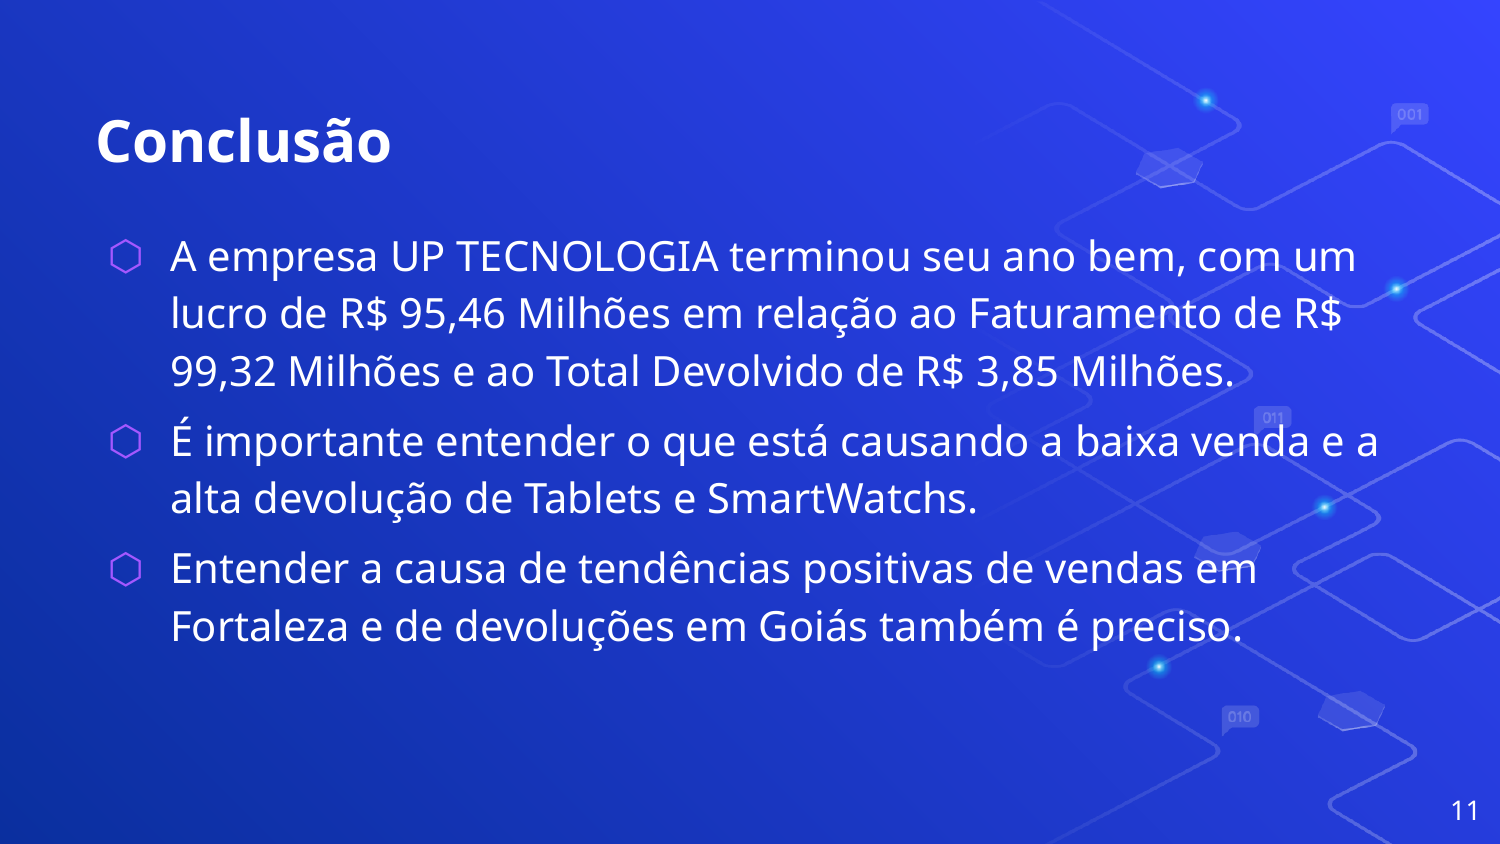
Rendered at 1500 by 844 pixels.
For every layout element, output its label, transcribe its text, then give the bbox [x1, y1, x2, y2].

list A empresa UP TECNOLOGIA terminou seu ano bem, com um lucro de R$ 95,46 Milhões em relação ao Faturamento de R$ 99,32 Milhões e ao Total Devolvido de R$ 3,85 Milhões. É importante entender o que está causando a baixa venda e a alta devolução de Tablets e SmartWatchs. Entender a causa de tendências positivas de vendas em Fortaleza e de devoluções em Goiás também é preciso. [95, 221, 1432, 741]
title Conclusão [95, 33, 1466, 175]
slide_number 11 [1391, 779, 1482, 844]
picture [0, 0, 1500, 844]
